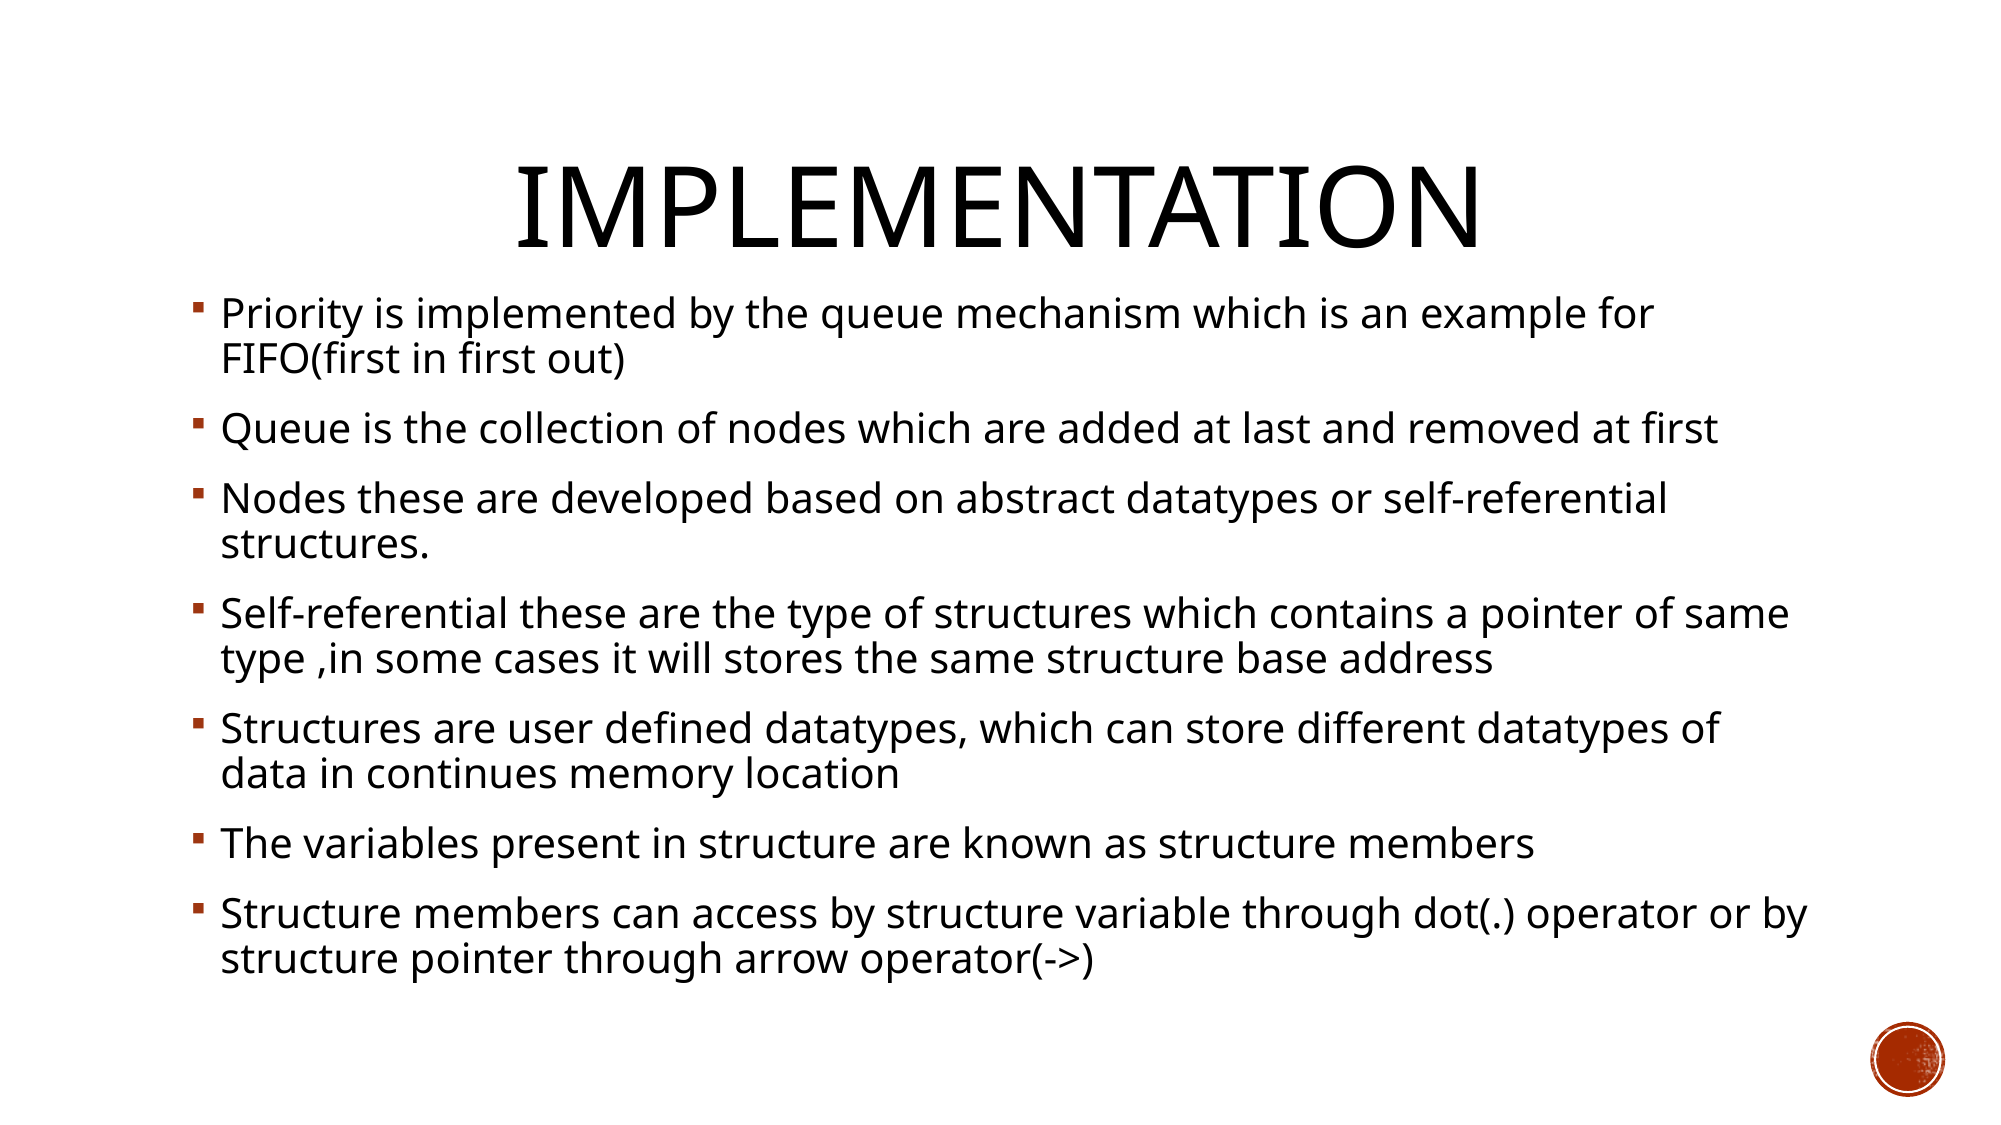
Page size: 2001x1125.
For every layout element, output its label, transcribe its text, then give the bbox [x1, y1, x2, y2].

title implementation [175, 79, 1826, 284]
list Priority is implemented by the queue mechanism which is an example for FIFO(first in first out) Queue is the collection of nodes which are added at last and removed at first Nodes these are developed based on abstract datatypes or self-referential structures. Self-referential these are the type of structures which contains a pointer of same type ,in some cases it will stores the same structure base address Structures are user defined datatypes, which can store different datatypes of data in continues memory location The variables present in structure are known as structure members Structure members can access by structure variable through dot(.) operator or by structure pointer through arrow operator(->) [175, 284, 1826, 1046]
